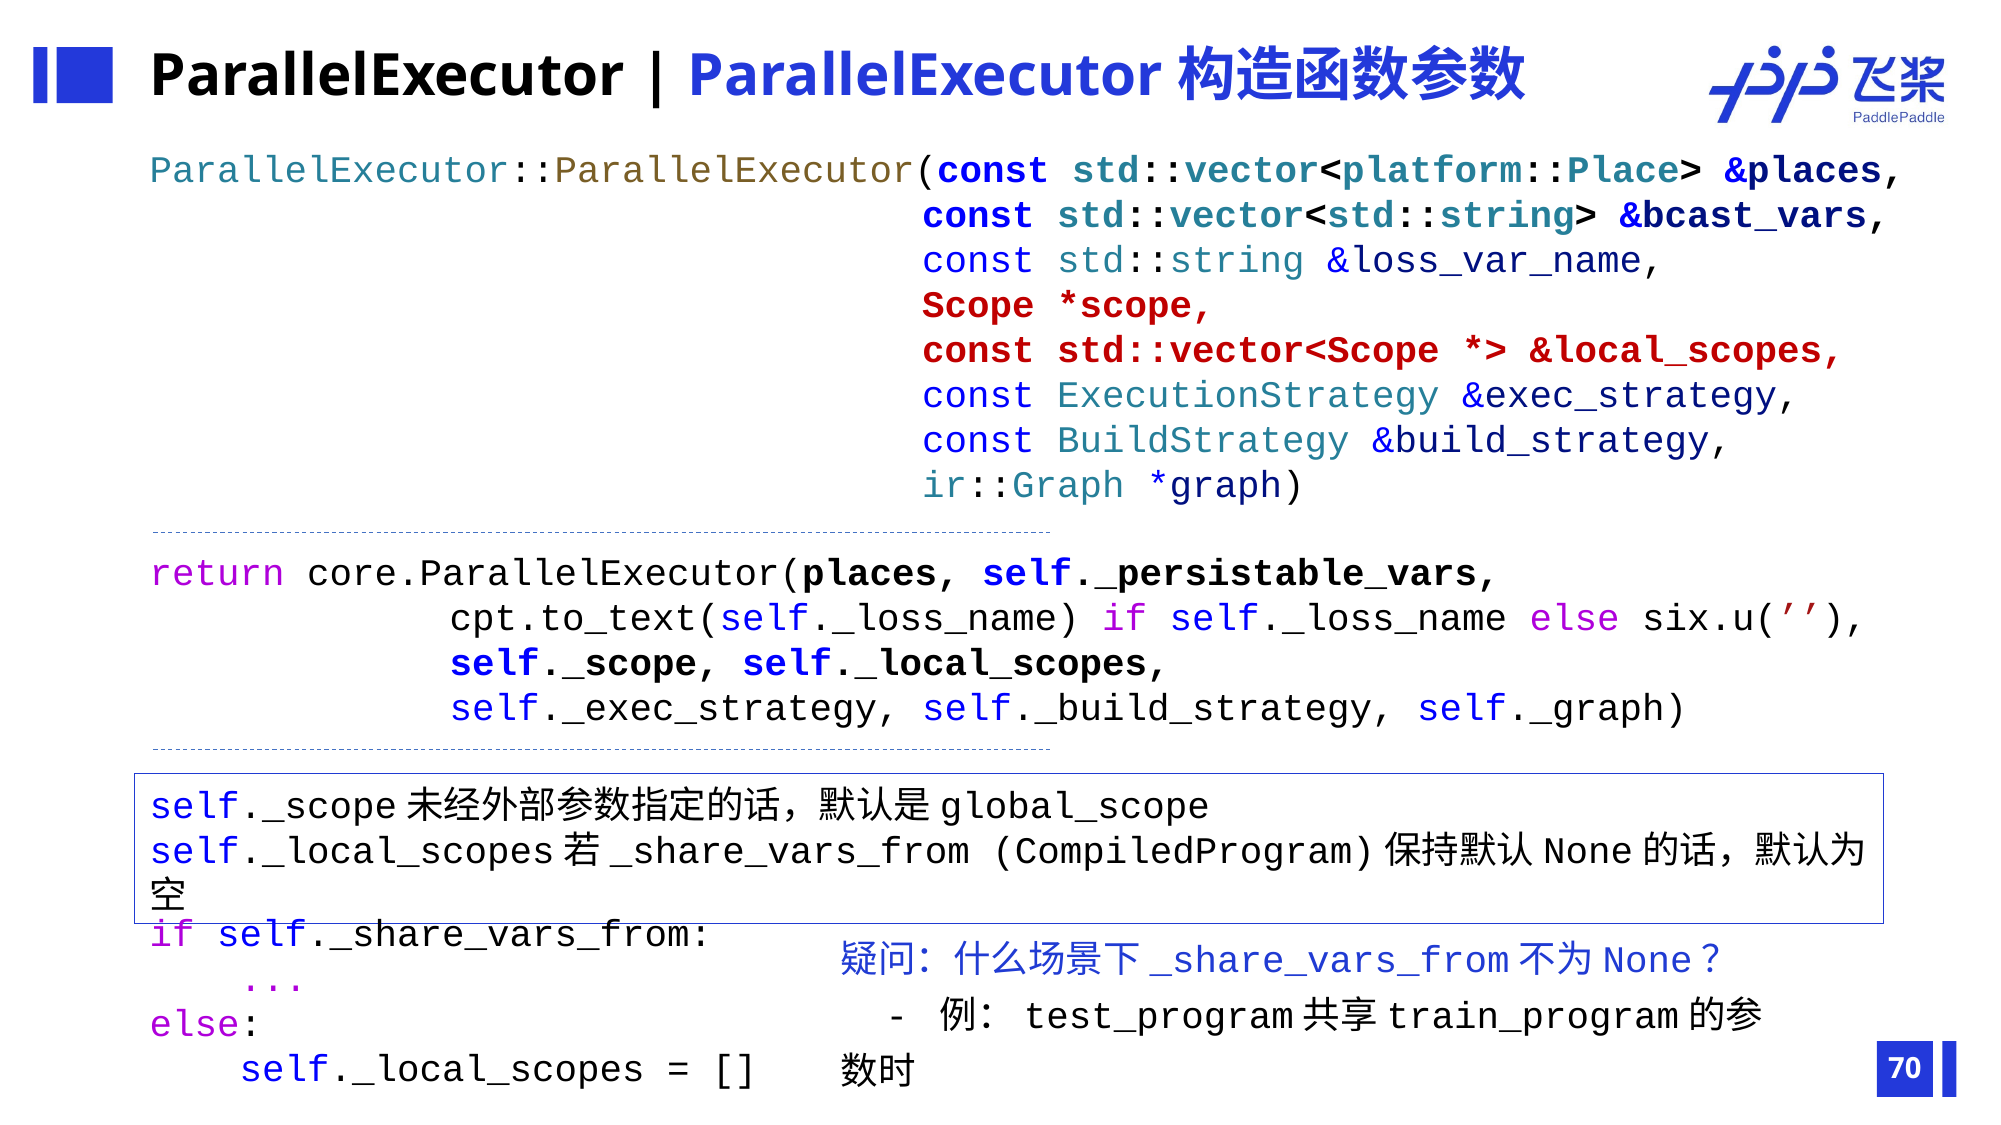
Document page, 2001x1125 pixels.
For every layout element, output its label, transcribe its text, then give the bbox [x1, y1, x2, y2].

text_box 疑问：什么场景下_share_vars_from不为None？ - 例：test_program共享train_program的参数时 [825, 915, 1812, 1100]
text_box self._scope未经外部参数指定的话，默认是global_scope self._local_scopes若_share_vars_from (CompiledProgram)保持默认None的话，默认为空 [134, 773, 1884, 924]
slide_number 70 [1864, 1039, 1946, 1099]
text_box if self._share_vars_from: ... else: self._local_scopes = [] [134, 901, 1673, 1097]
text_box ParallelExecutor | ParallelExecutor构造函数参数 [134, 29, 1559, 115]
text_box return core.ParallelExecutor(places, self._persistable_vars, cpt.to_text(self._loss_name) if self._loss_name else six.u(’’), self._scope, self._local_scopes, self._exec_strategy, self._build_strategy, self._graph) [134, 540, 2000, 736]
text_box ParallelExecutor::ParallelExecutor(const std::vector<platform::Place> &places, const std::vector<std::string> &bcast_vars, const std::string &loss_var_name, Scope *scope, const std::vector<Scope *> &local_scopes, const ExecutionStrategy &exec_strategy, const BuildStrategy &build_strategy, ir::Graph *graph) [134, 137, 1983, 512]
picture [1695, 27, 1961, 137]
